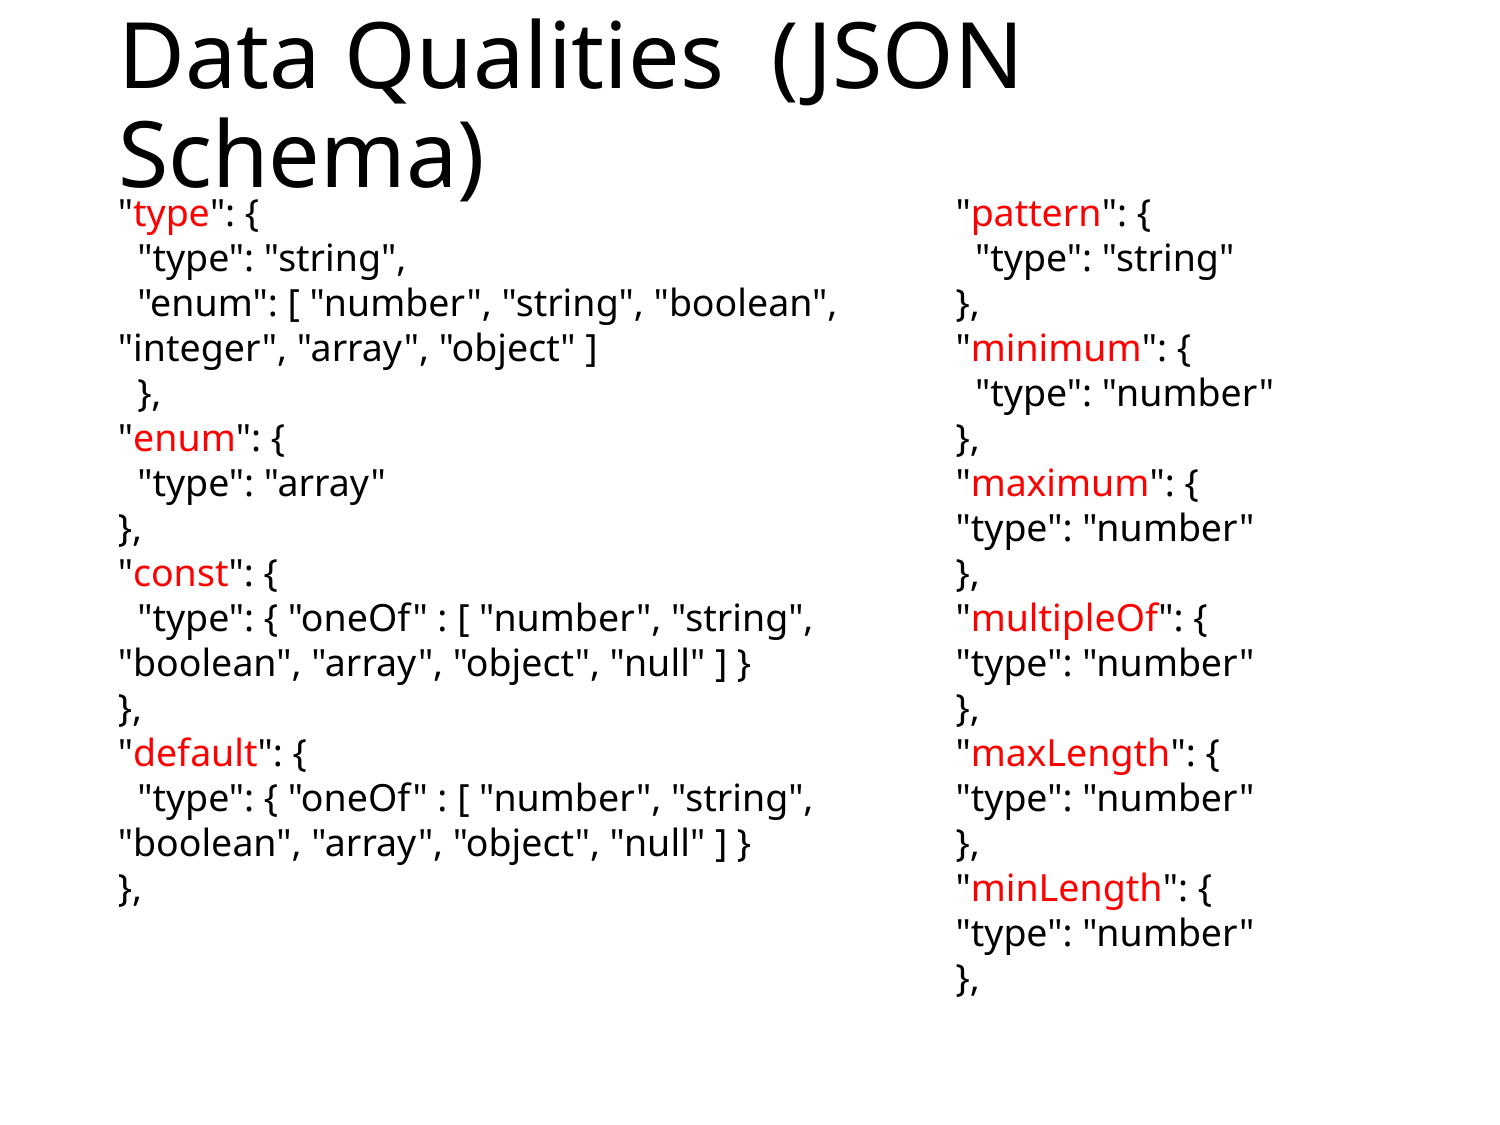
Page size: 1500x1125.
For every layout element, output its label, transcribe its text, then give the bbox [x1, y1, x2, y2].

text_box "type": { "type": "string", "enum": [ "number", "string", "boolean", "integer", "array", "object" ] }, "enum": { "type": "array" }, "const": { "type": { "oneOf" : [ "number", "string", "boolean", "array", "object", "null" ] } }, "default": { "type": { "oneOf" : [ "number", "string", "boolean", "array", "object", "null" ] } }, [103, 181, 853, 916]
text_box "pattern": { "type": "string" }, "minimum": { "type": "number" }, "maximum": { "type": "number" }, "multipleOf": { "type": "number" }, "maxLength": { "type": "number" }, "minLength": { "type": "number" }, [940, 181, 1449, 1006]
title Data Qualities (JSON Schema) [103, 0, 1397, 218]
